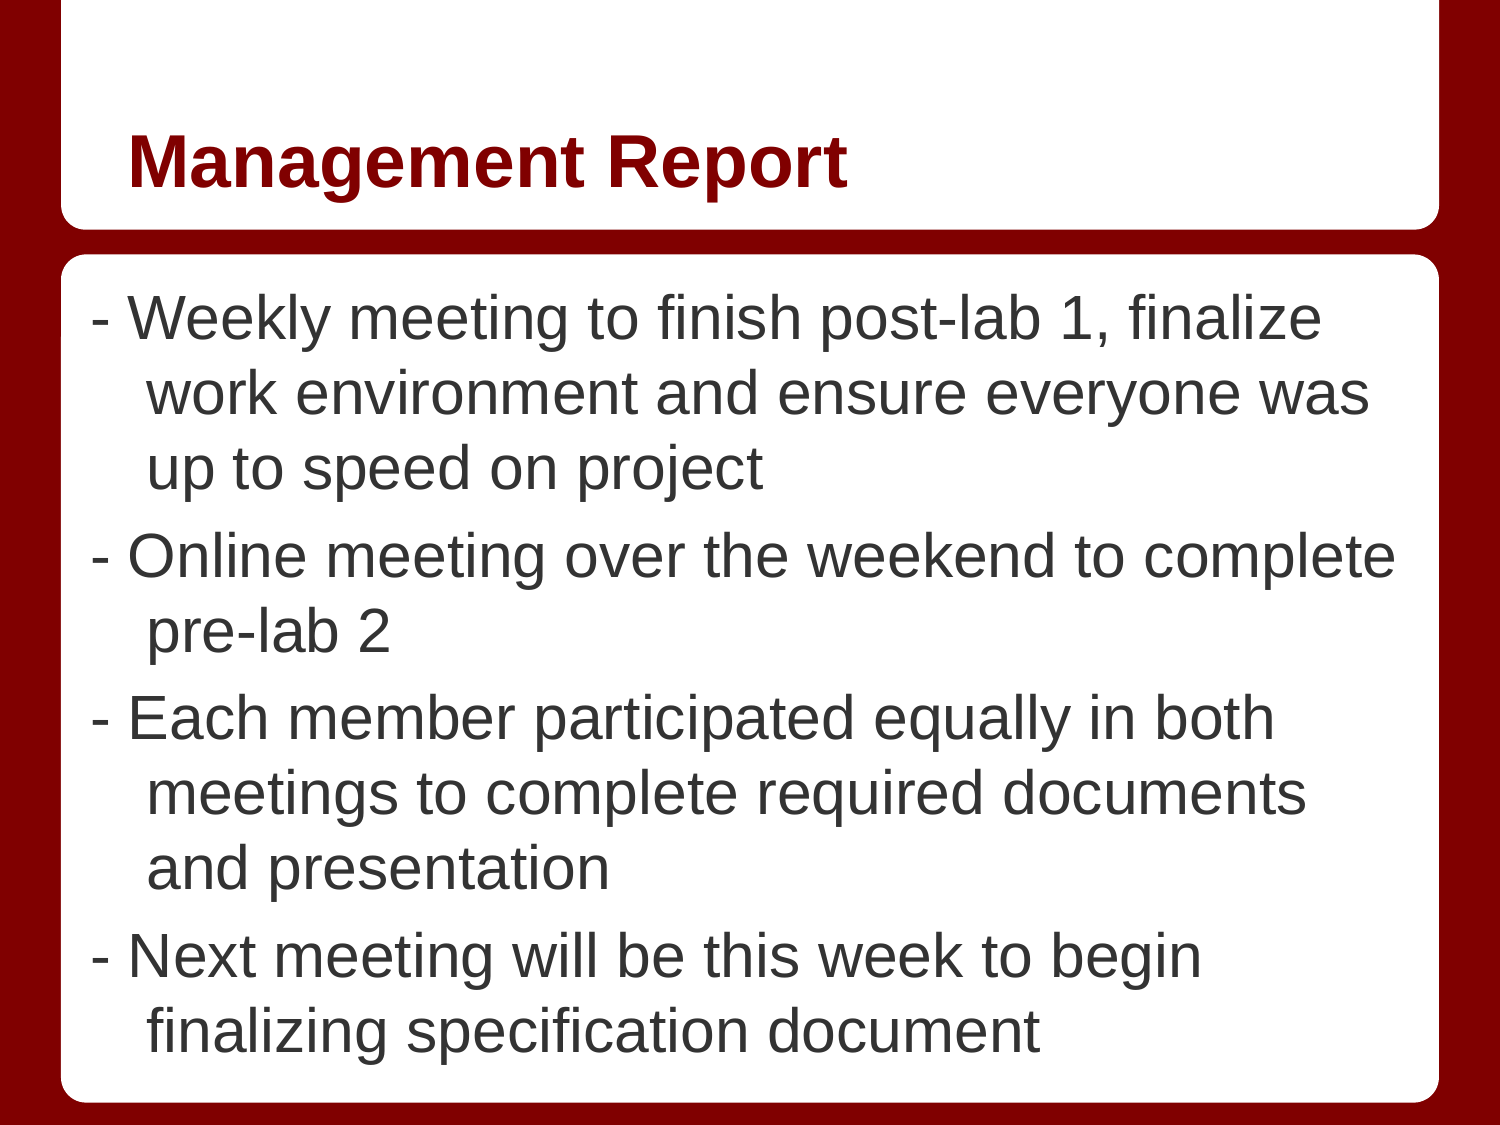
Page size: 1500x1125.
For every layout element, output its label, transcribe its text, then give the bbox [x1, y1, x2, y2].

title Management Report [75, 30, 1425, 218]
list - Weekly meeting to finish post-lab 1, finalize work environment and ensure everyone was up to speed on project - Online meeting over the weekend to complete pre-lab 2 - Each member participated equally in both meetings to complete required documents and presentation - Next meeting will be this week to begin finalizing specification document [75, 262, 1425, 1078]
